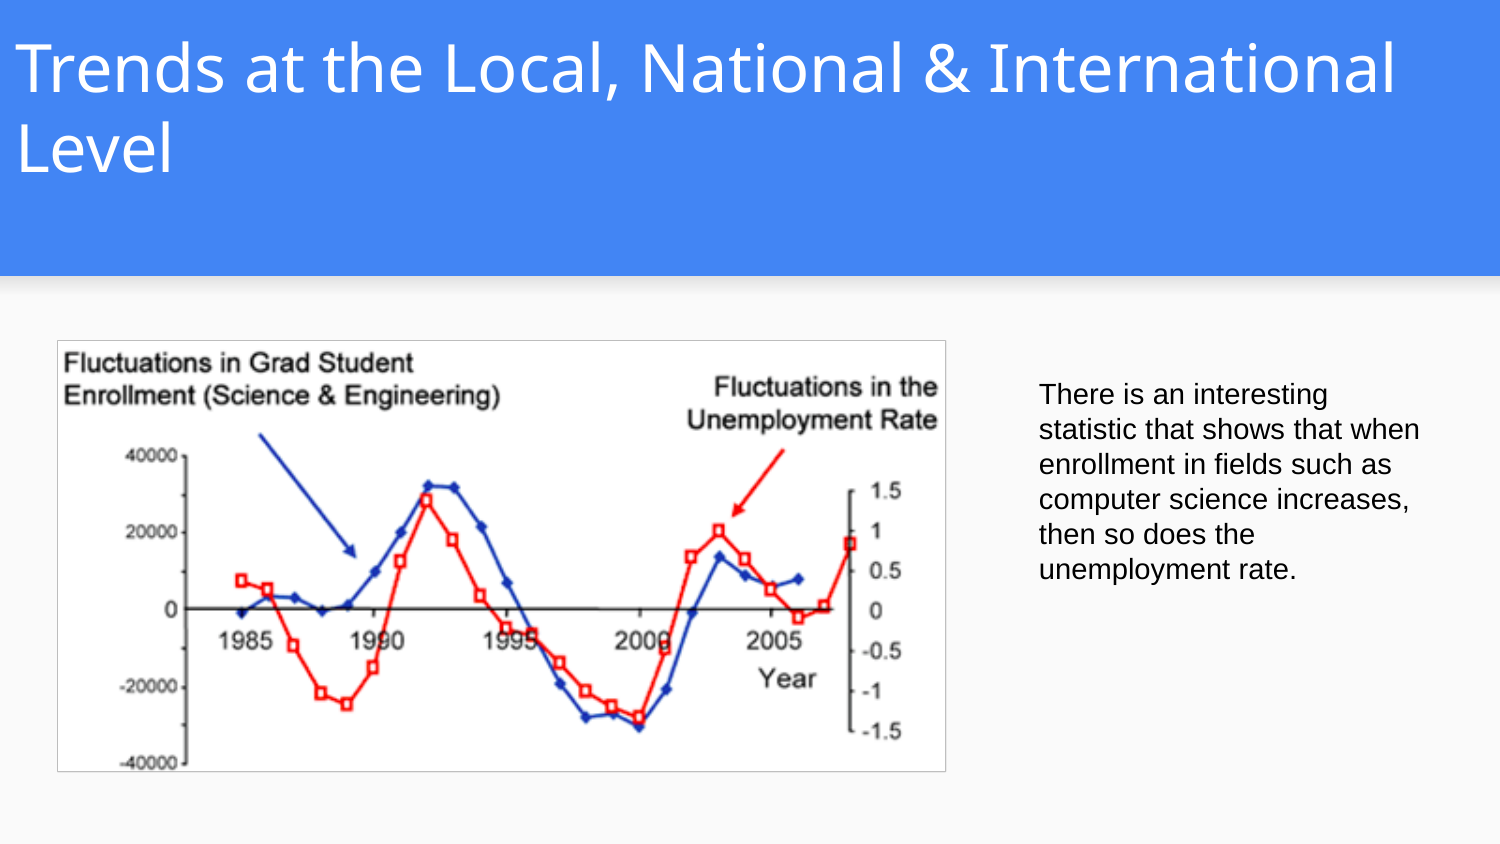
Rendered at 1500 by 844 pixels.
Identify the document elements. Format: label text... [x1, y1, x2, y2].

picture [56, 339, 948, 774]
title Trends at the Local, National & International Level [0, 74, 1495, 201]
text_box There is an interesting statistic that shows that when enrollment in fields such as computer science increases, then so does the unemployment rate. [1023, 360, 1440, 738]
